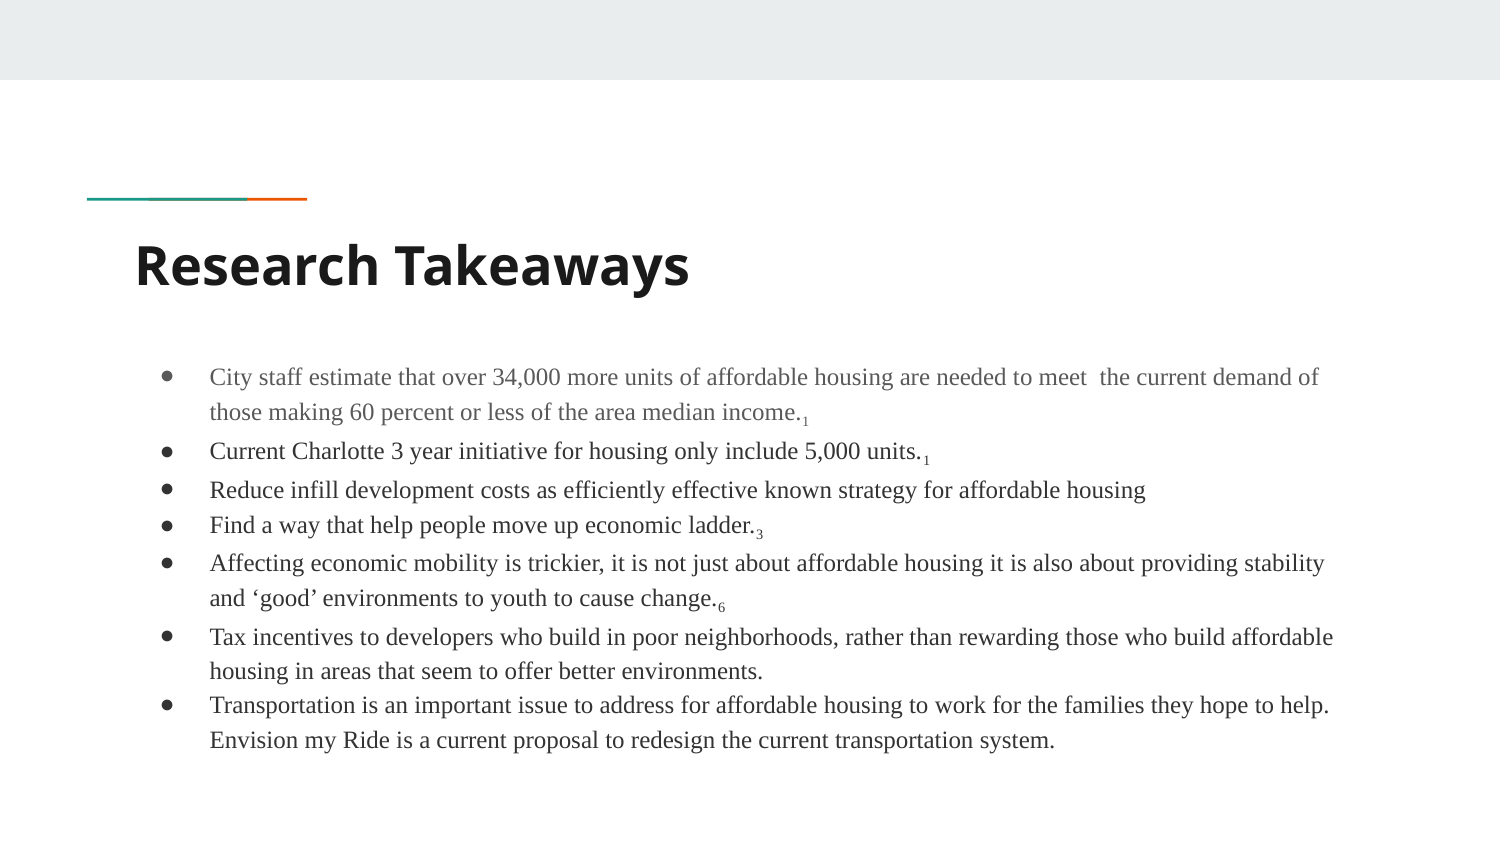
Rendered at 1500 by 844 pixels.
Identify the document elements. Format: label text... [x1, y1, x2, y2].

list City staff estimate that over 34,000 more units of affordable housing are needed to meet the current demand of those making 60 percent or less of the area median income.1 Current Charlotte 3 year initiative for housing only include 5,000 units.1 Reduce infill development costs as efficiently effective known strategy for affordable housing Find a way that help people move up economic ladder.3 Affecting economic mobility is trickier, it is not just about affordable housing it is also about providing stability and ‘good’ environments to youth to cause change.6 Tax incentives to developers who build in poor neighborhoods, rather than rewarding those who build affordable housing in areas that seem to offer better environments. Transportation is an important issue to address for affordable housing to work for the families they hope to help. Envision my Ride is a current proposal to redesign the current transportation system. [119, 341, 1381, 712]
title Research Takeaways [119, 216, 1381, 305]
